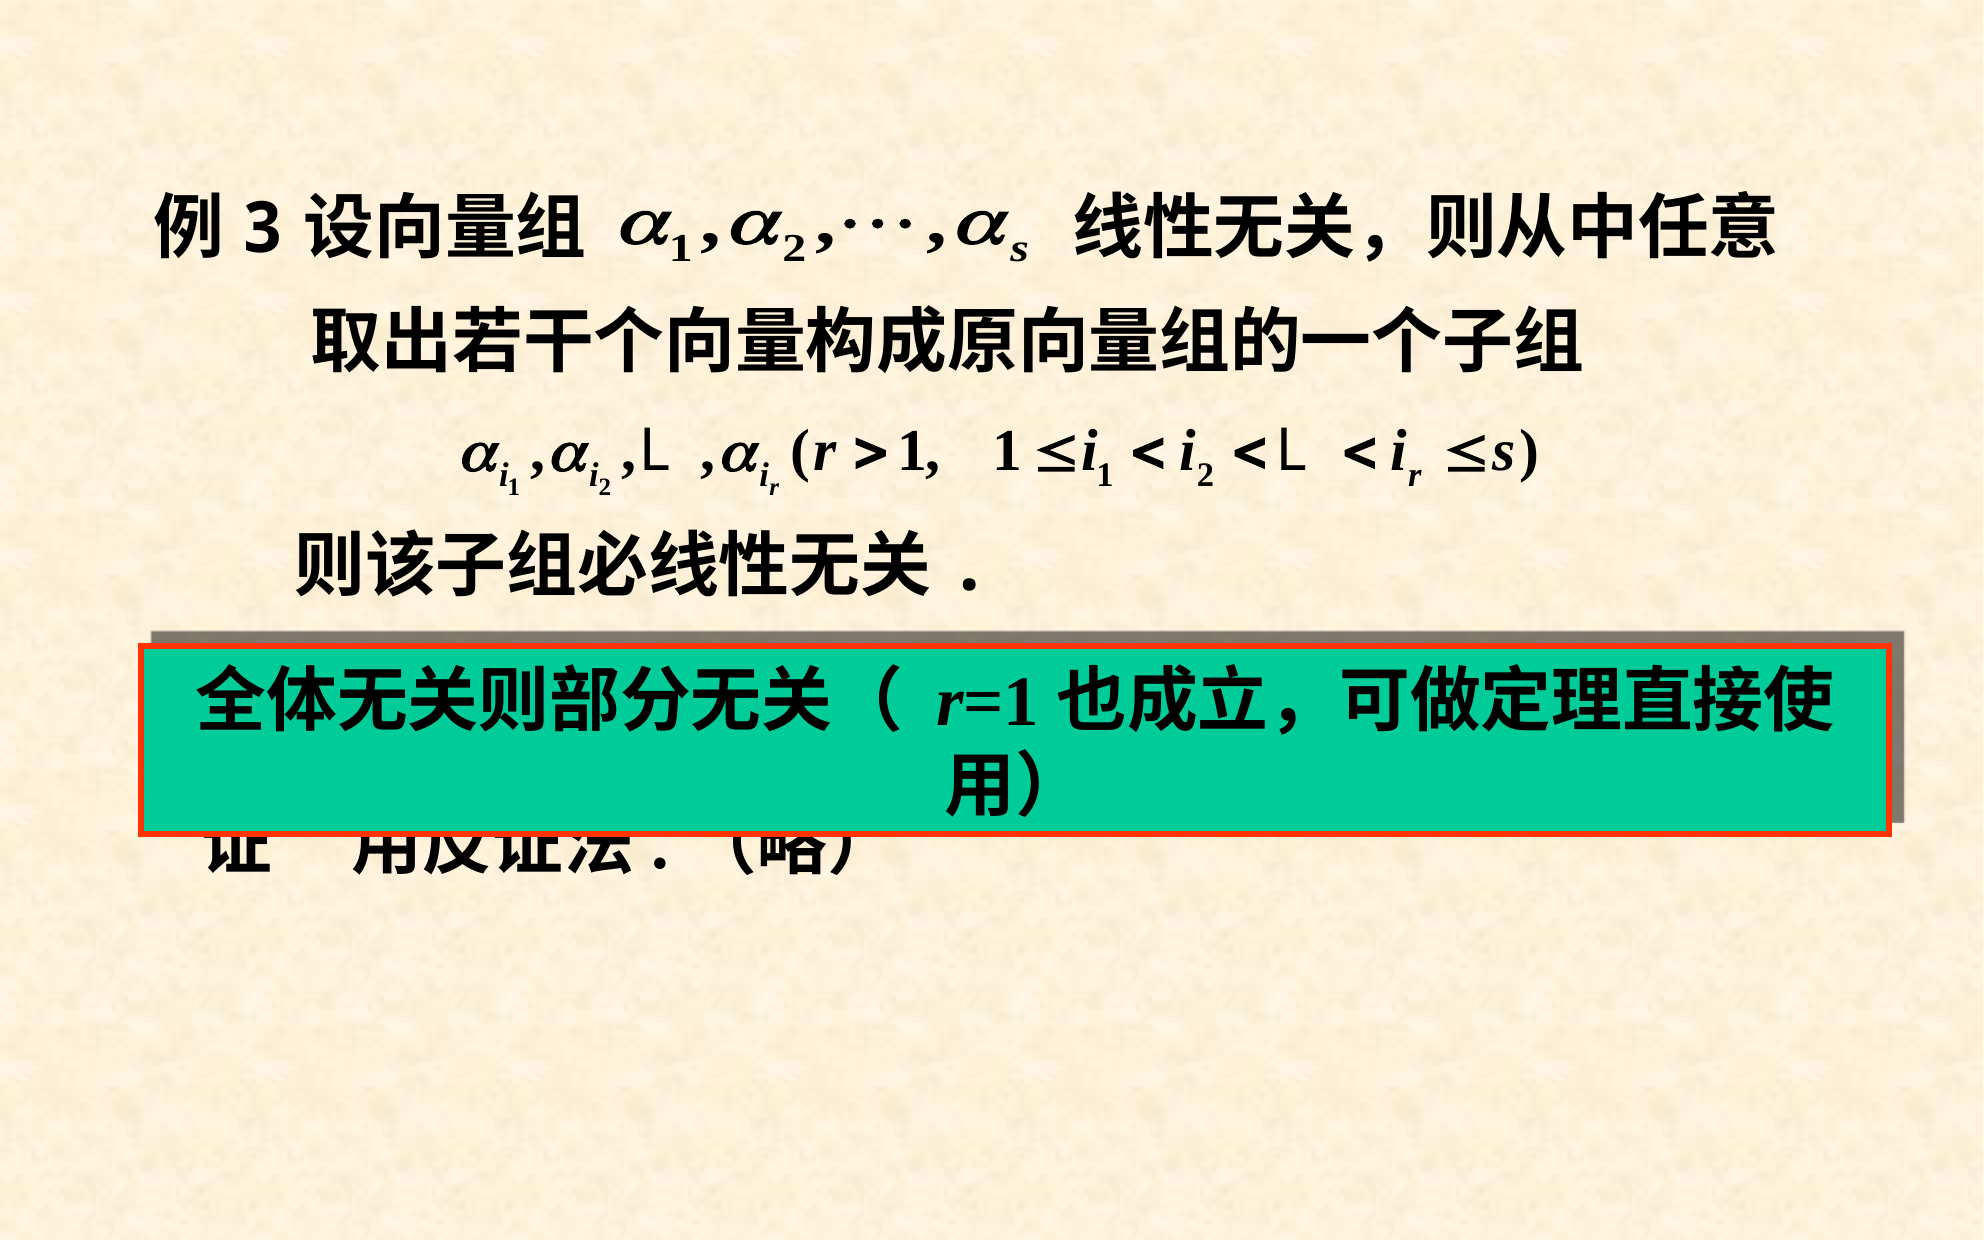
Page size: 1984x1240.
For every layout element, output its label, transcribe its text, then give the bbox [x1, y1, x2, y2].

picture [0, 0, 1984, 1240]
text_box 线性无关，则从中任意 [1054, 171, 1799, 276]
text_box 取出若干个向量构成原向量组的一个子组 [292, 286, 1603, 390]
text_box 证 用反证法.（略） [182, 835, 917, 893]
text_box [608, 174, 1043, 278]
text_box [453, 410, 1552, 511]
text_box 全体无关则部分无关（ r=1也成立，可做定理直接使用） [141, 645, 1890, 835]
text_box 则该子组必线性无关. [276, 510, 1010, 615]
text_box 例3 设向量组 [135, 172, 606, 276]
